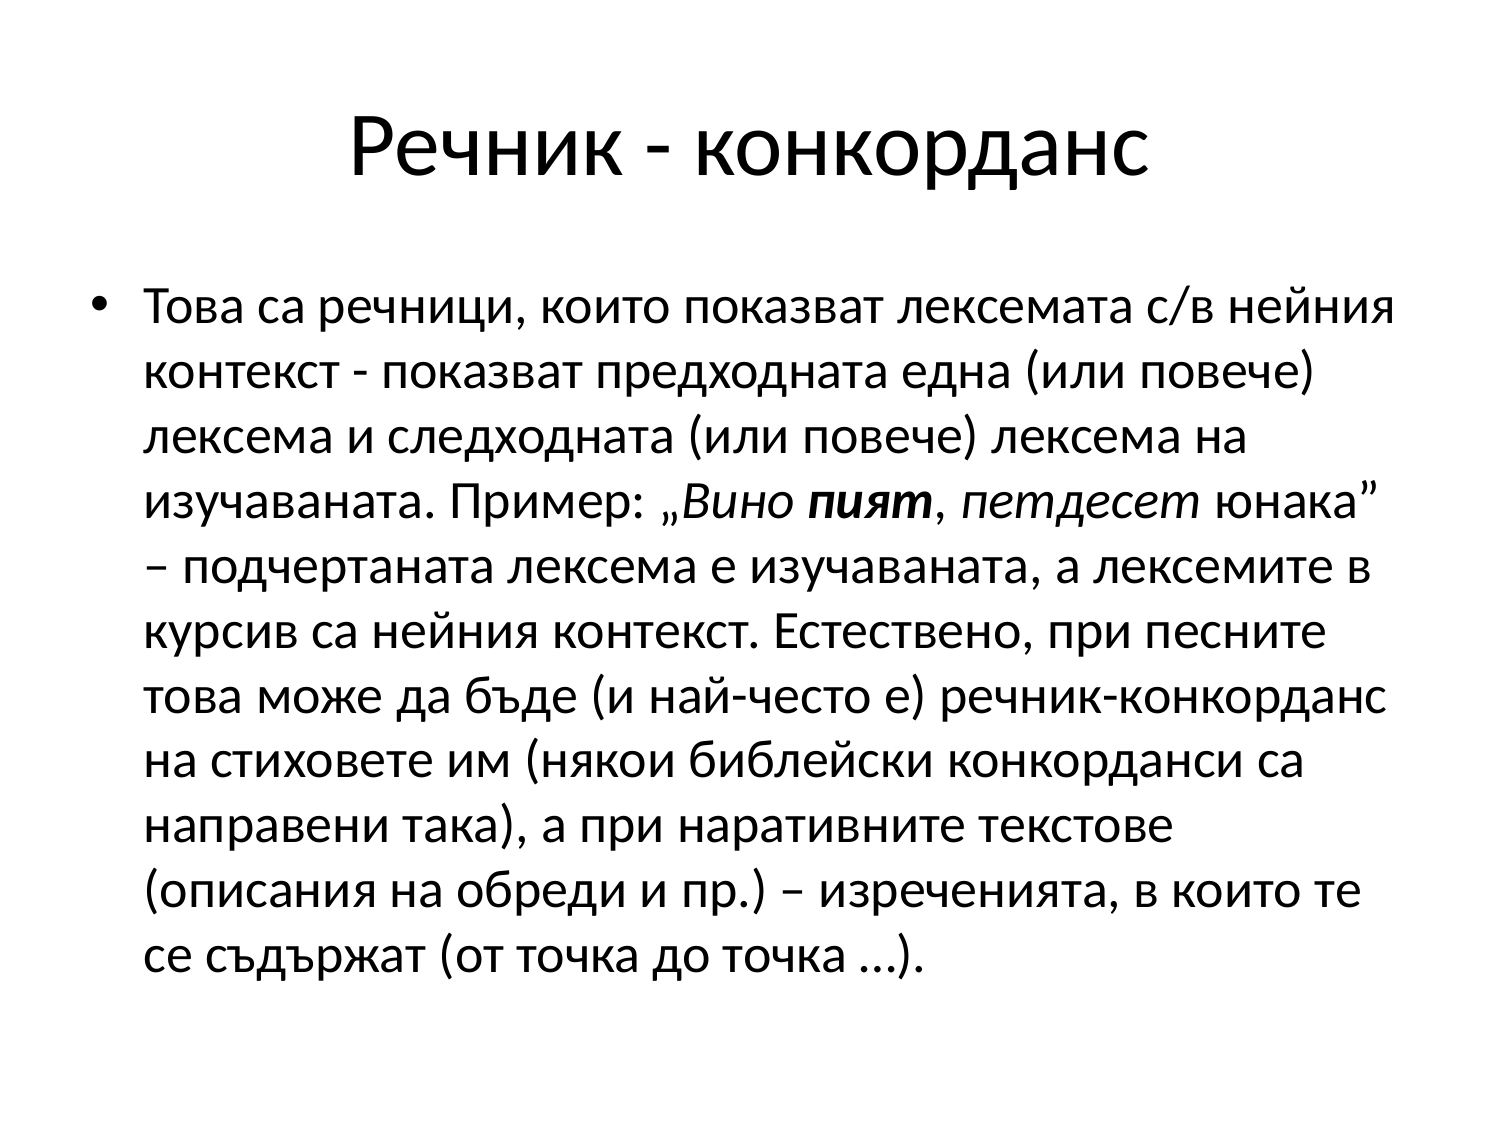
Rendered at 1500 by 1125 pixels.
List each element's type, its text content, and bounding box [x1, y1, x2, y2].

list Това са речници, които показват лексемата с/в нейния контекст - показват предходната една (или повече) лексема и следходната (или повече) лексема на изучаваната. Пример: „Вино пият, петдесет юнака” – подчертаната лексема е изучаваната, а лексемите в курсив са нейния контекст. Естествено, при песните това може да бъде (и най-често е) речник-конкорданс на стиховете им (някои библейски конкорданси са направени така), а при наративните текстове (описания на обреди и пр.) – изреченията, в които те се съдържат (от точка до точка …). [75, 262, 1425, 1005]
title Речник - конкорданс [75, 45, 1425, 233]
